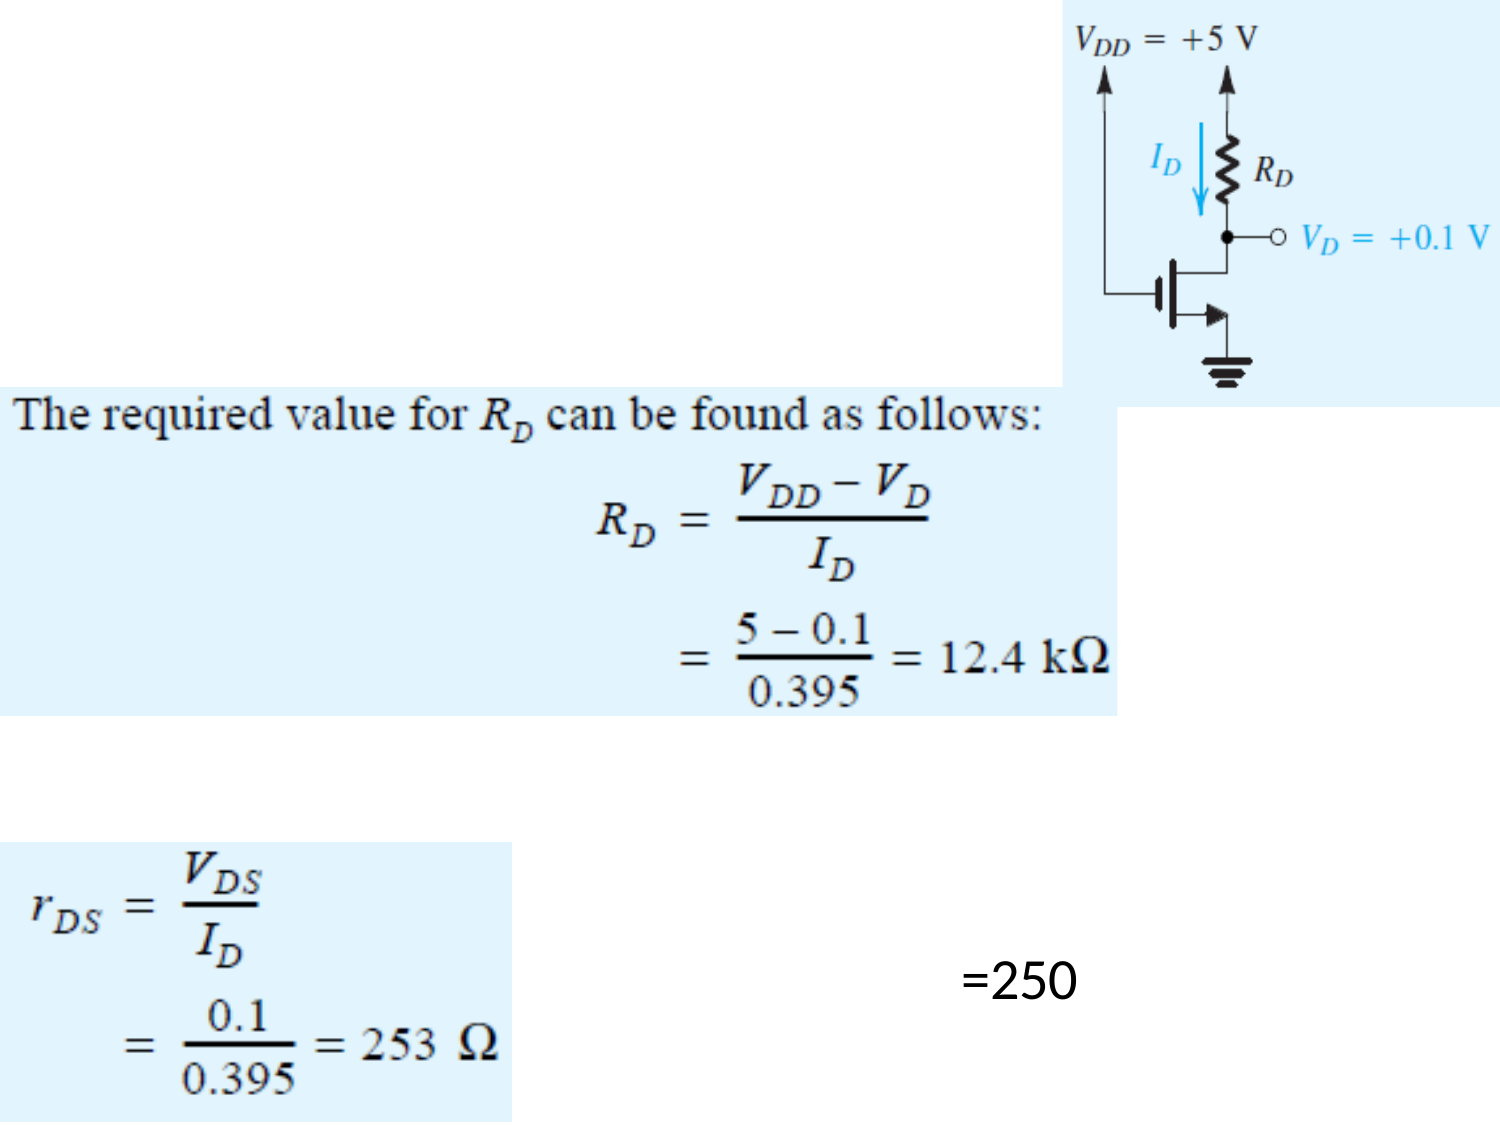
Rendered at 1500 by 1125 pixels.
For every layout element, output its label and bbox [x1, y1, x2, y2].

picture [0, 842, 513, 1122]
picture [0, 0, 1500, 716]
